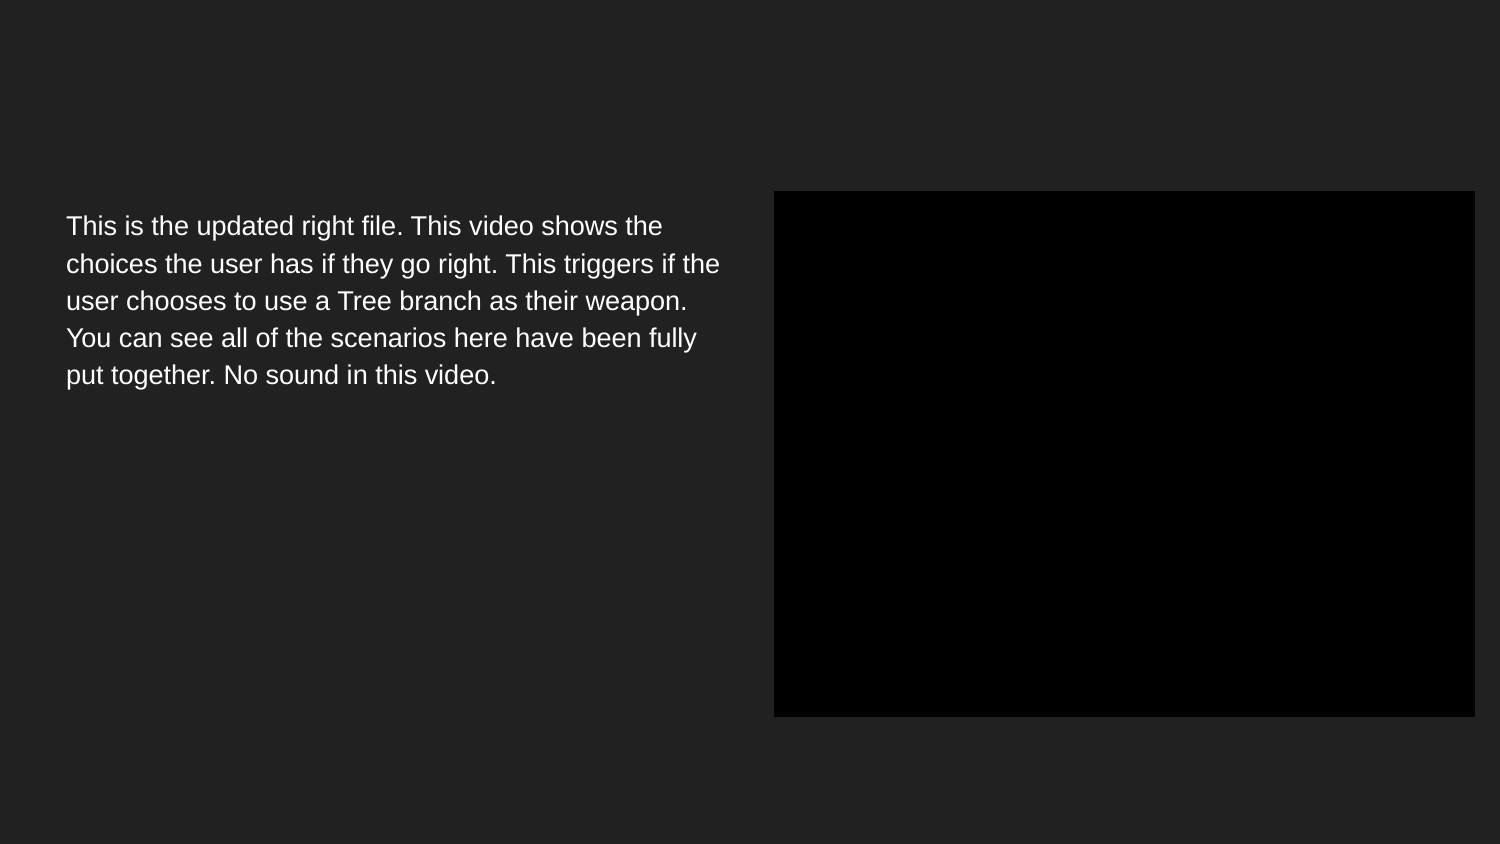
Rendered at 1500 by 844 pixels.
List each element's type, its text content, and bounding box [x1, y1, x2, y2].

list This is the updated right file. This video shows the choices the user has if they go right. This triggers if the user chooses to use a Tree branch as their weapon. You can see all of the scenarios here have been fully put together. No sound in this video. [51, 189, 750, 750]
picture [774, 191, 1476, 718]
